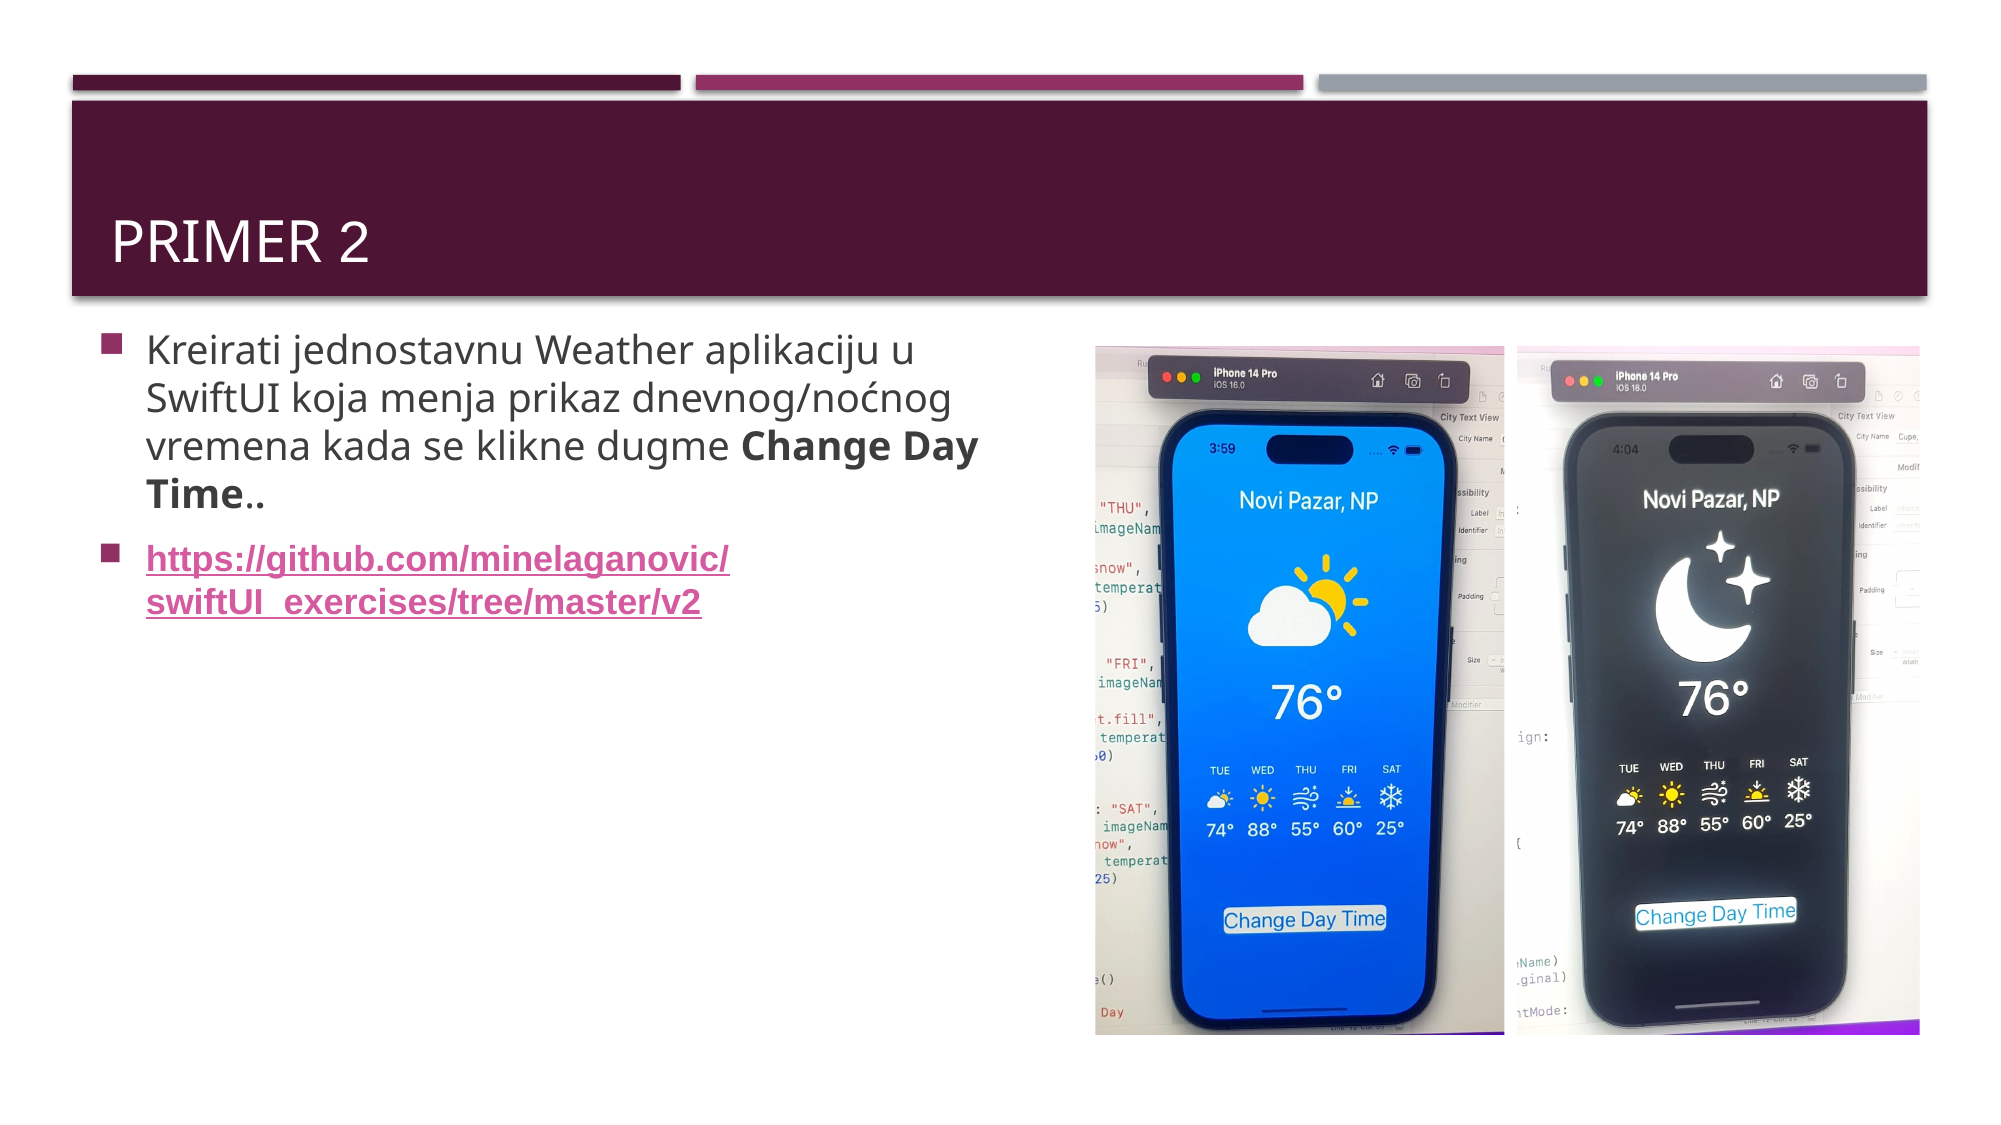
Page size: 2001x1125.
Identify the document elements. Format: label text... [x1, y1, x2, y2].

text_box Kreirati jednostavnu Weather aplikaciju u SwiftUI koja menja prikaz dnevnog/noćnog vremena kada se klikne dugme Change Day Time.. https://github.com/minelaganovic/swiftUI_exercises/tree/master/v2 [82, 316, 1052, 631]
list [1516, 346, 1921, 1035]
picture [1094, 346, 1505, 1035]
title Primer 2 [95, 115, 1905, 282]
